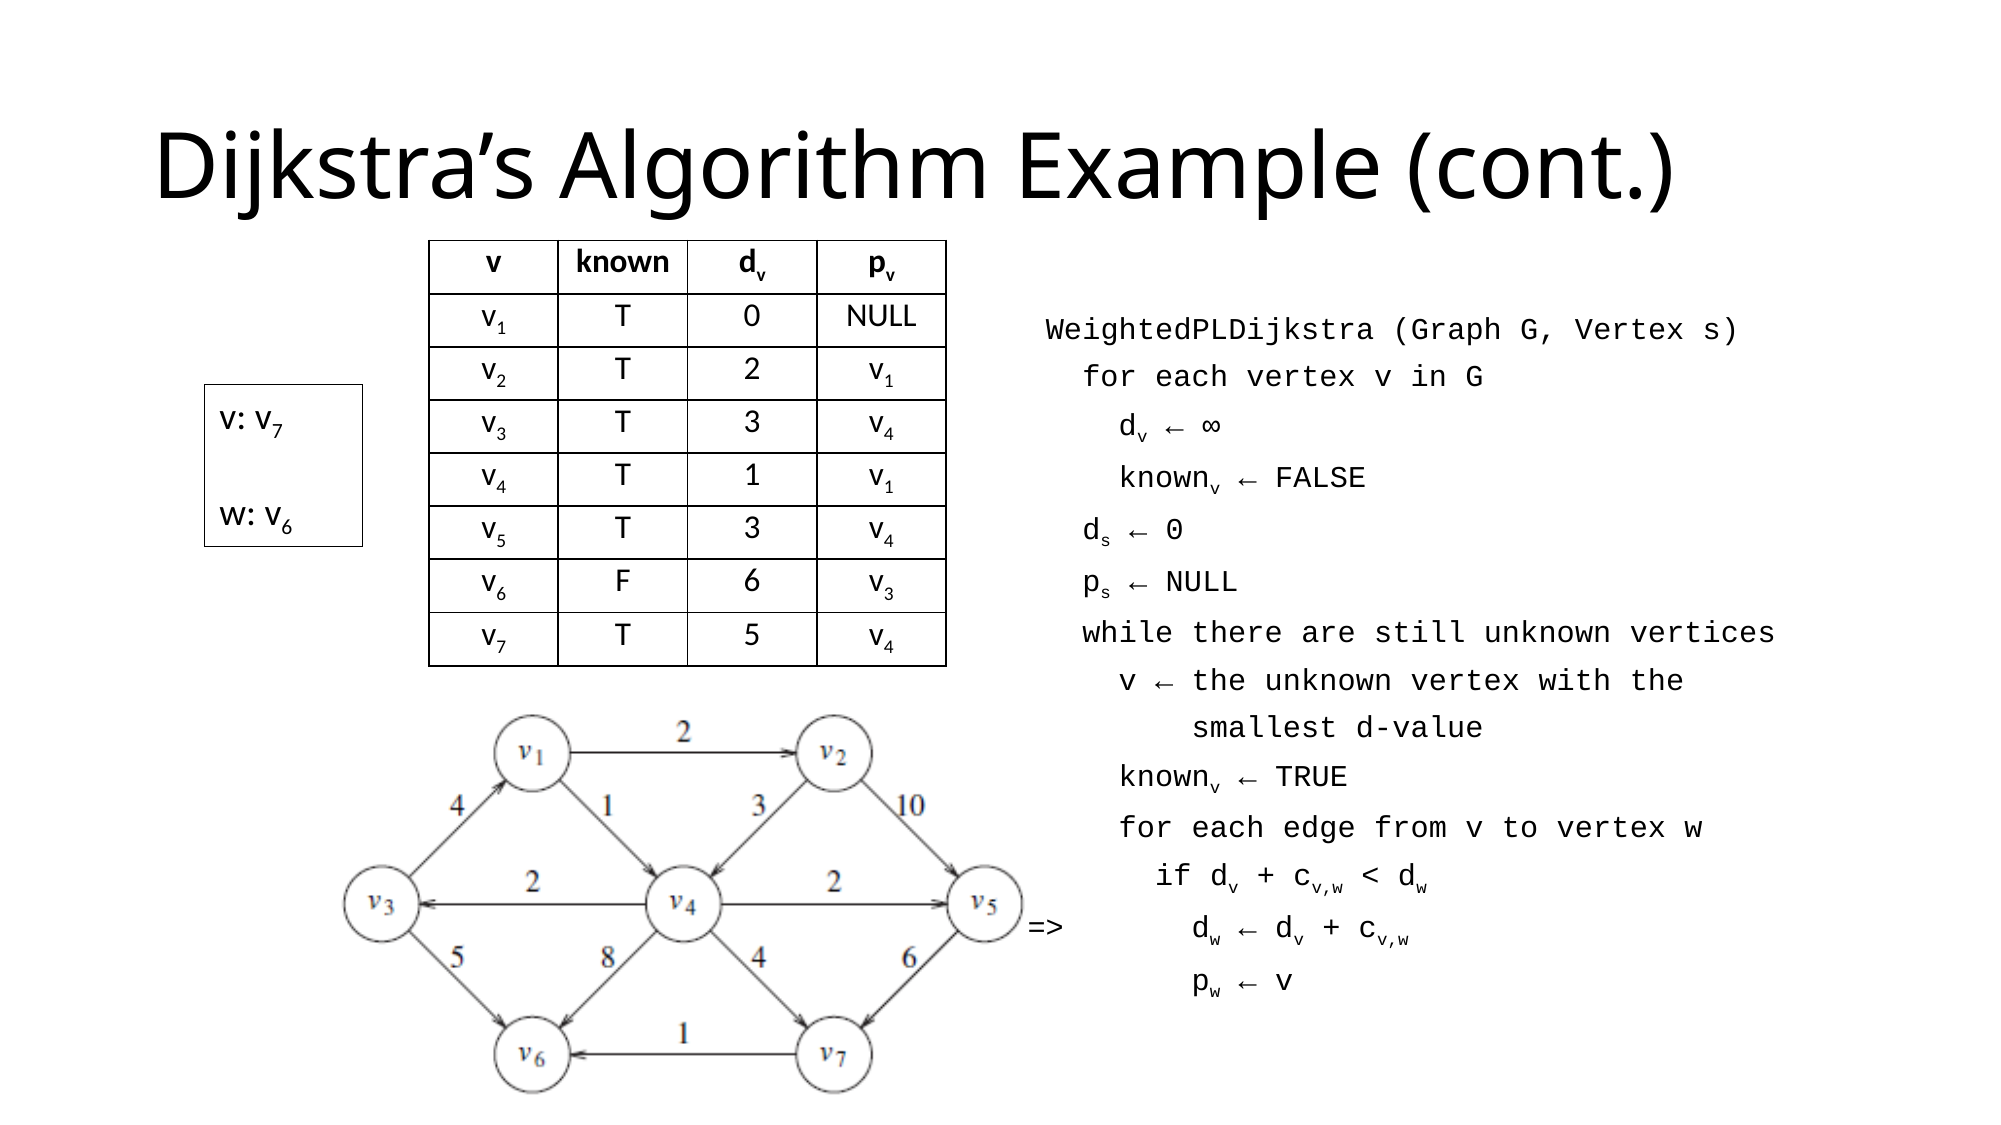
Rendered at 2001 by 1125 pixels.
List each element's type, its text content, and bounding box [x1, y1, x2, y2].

table_cell T [559, 401, 687, 452]
table_cell F [559, 560, 687, 612]
table_cell v1 [818, 454, 945, 505]
table_cell 1 [688, 454, 816, 505]
table_cell 3 [688, 401, 816, 452]
table_header v [430, 241, 557, 293]
table_cell 0 [688, 295, 816, 346]
table_header known [559, 241, 687, 293]
table_header dv [688, 241, 816, 293]
table_cell NULL [818, 295, 945, 346]
table_cell T [559, 507, 687, 558]
table_cell v5 [430, 507, 557, 558]
table_header pv [818, 241, 945, 293]
table_cell v3 [818, 560, 945, 612]
text_box v: v7 w: v6 [204, 384, 363, 547]
table_cell T [559, 613, 687, 665]
table_cell v3 [430, 401, 557, 452]
table_cell v7 [430, 613, 557, 665]
table_cell v4 [430, 454, 557, 505]
table_cell v2 [430, 348, 557, 399]
table_cell 2 [688, 348, 816, 399]
picture [315, 680, 1060, 1114]
table_cell v1 [818, 348, 945, 399]
table_cell 5 [688, 613, 816, 665]
table_cell v6 [430, 560, 557, 612]
table_cell v4 [818, 401, 945, 452]
table_cell v4 [818, 507, 945, 558]
table_cell 3 [688, 507, 816, 558]
table_cell v1 [430, 295, 557, 346]
table_cell T [559, 454, 687, 505]
table_cell T [559, 295, 687, 346]
table_cell v4 [818, 613, 945, 665]
list WeightedPLDijkstra (Graph G, Vertex s) for each vertex v in G dv ← ∞ knownv ← FALSE ds ← 0 ps ← NULL while there are still unknown vertices v ← the unknown vertex with the smallest d-value knownv ← TRUE for each edge from v to vertex w if dv + cv,w < dw => dw ← dv + cv,w pw ← v [1012, 299, 1863, 1014]
table_cell 6 [688, 560, 816, 612]
table_cell T [559, 348, 687, 399]
title Dijkstra’s Algorithm Example (cont.) [137, 59, 1863, 278]
